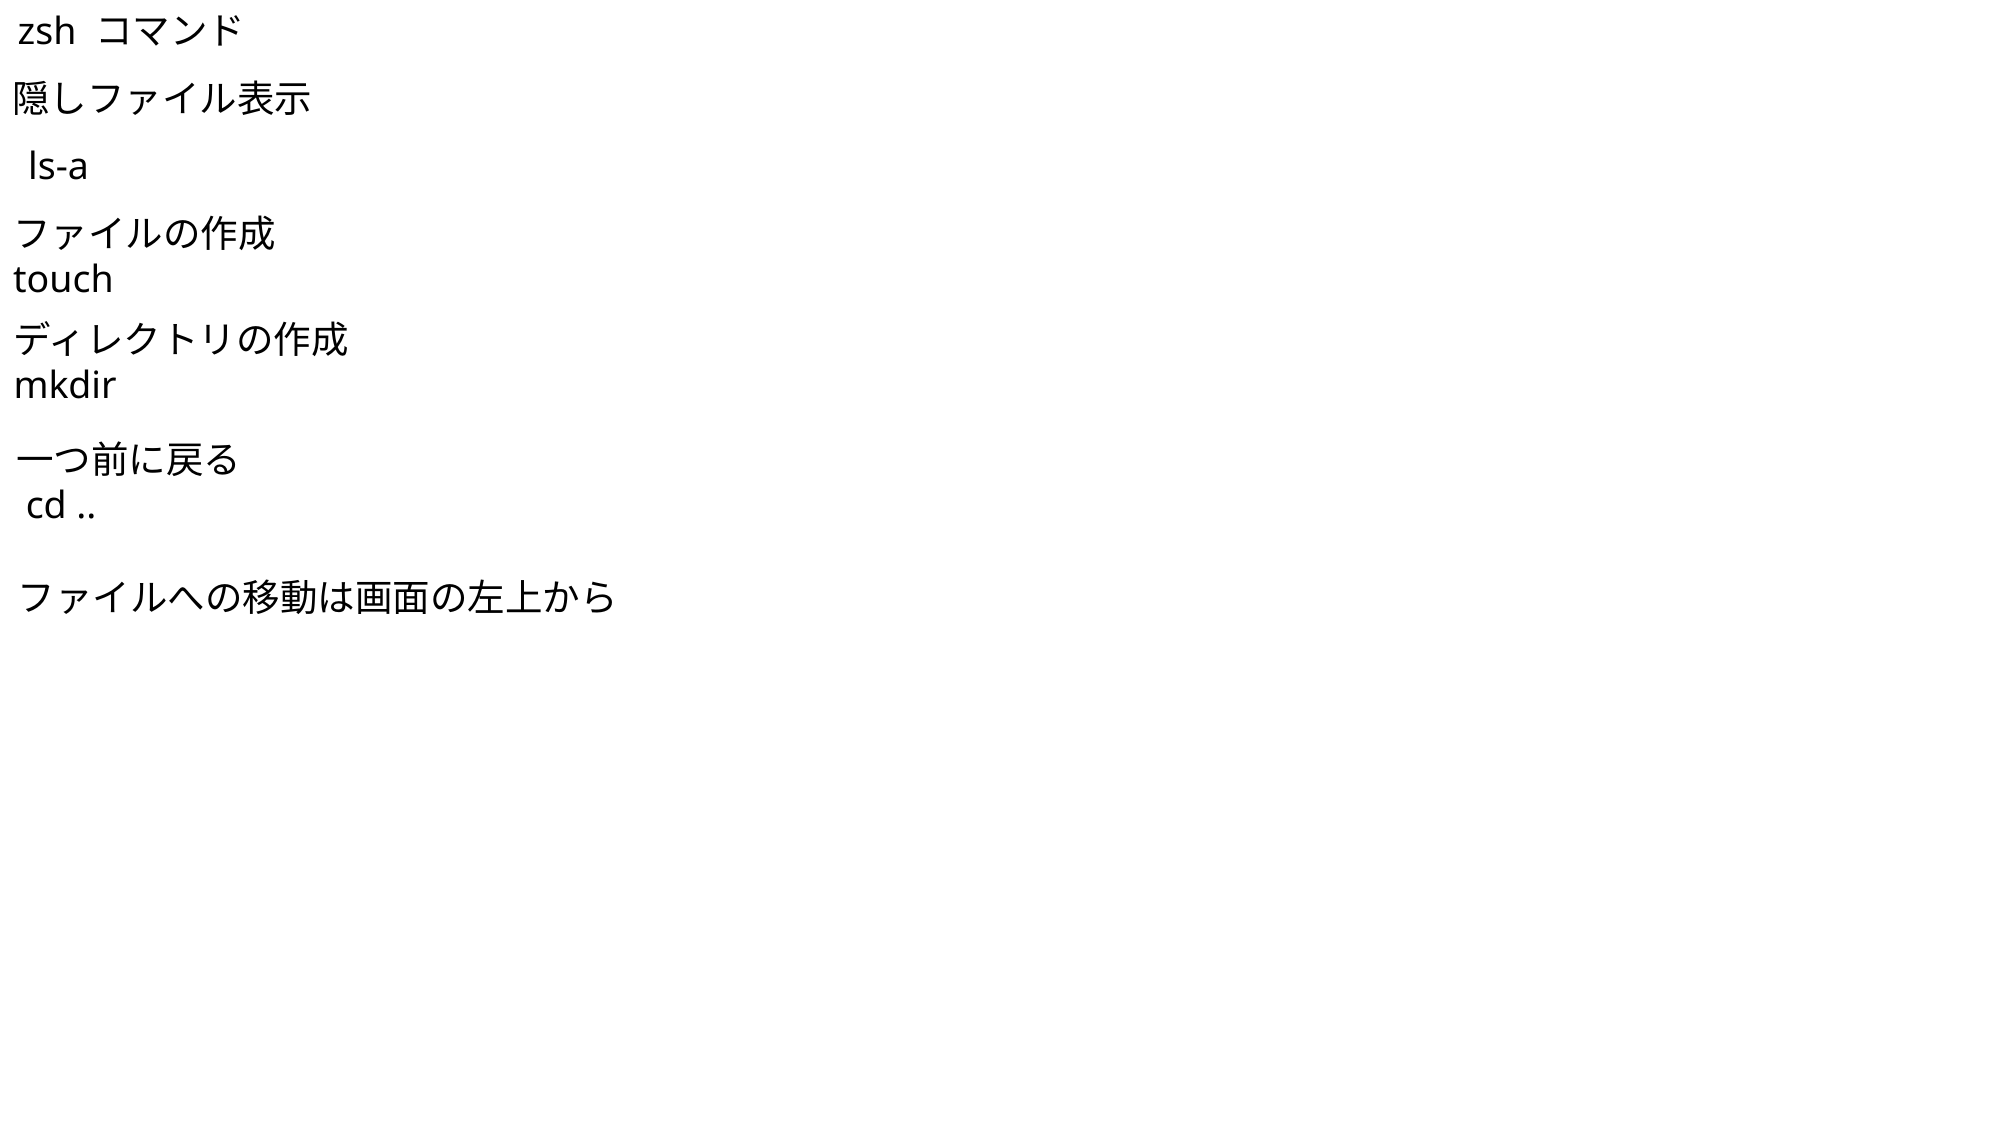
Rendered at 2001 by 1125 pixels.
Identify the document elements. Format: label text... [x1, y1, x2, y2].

text_box 一つ前に戻る cd .. [1, 428, 257, 533]
text_box ディレクトリの作成 mkdir [0, 308, 364, 414]
text_box ファイルの作成 touch [0, 202, 300, 308]
text_box ファイルへの移動は画面の左上から [3, 566, 633, 627]
text_box ls-a [3, 134, 104, 195]
text_box 隠しファイル表示 [0, 67, 328, 128]
text_box zsh コマンド [0, 0, 261, 60]
